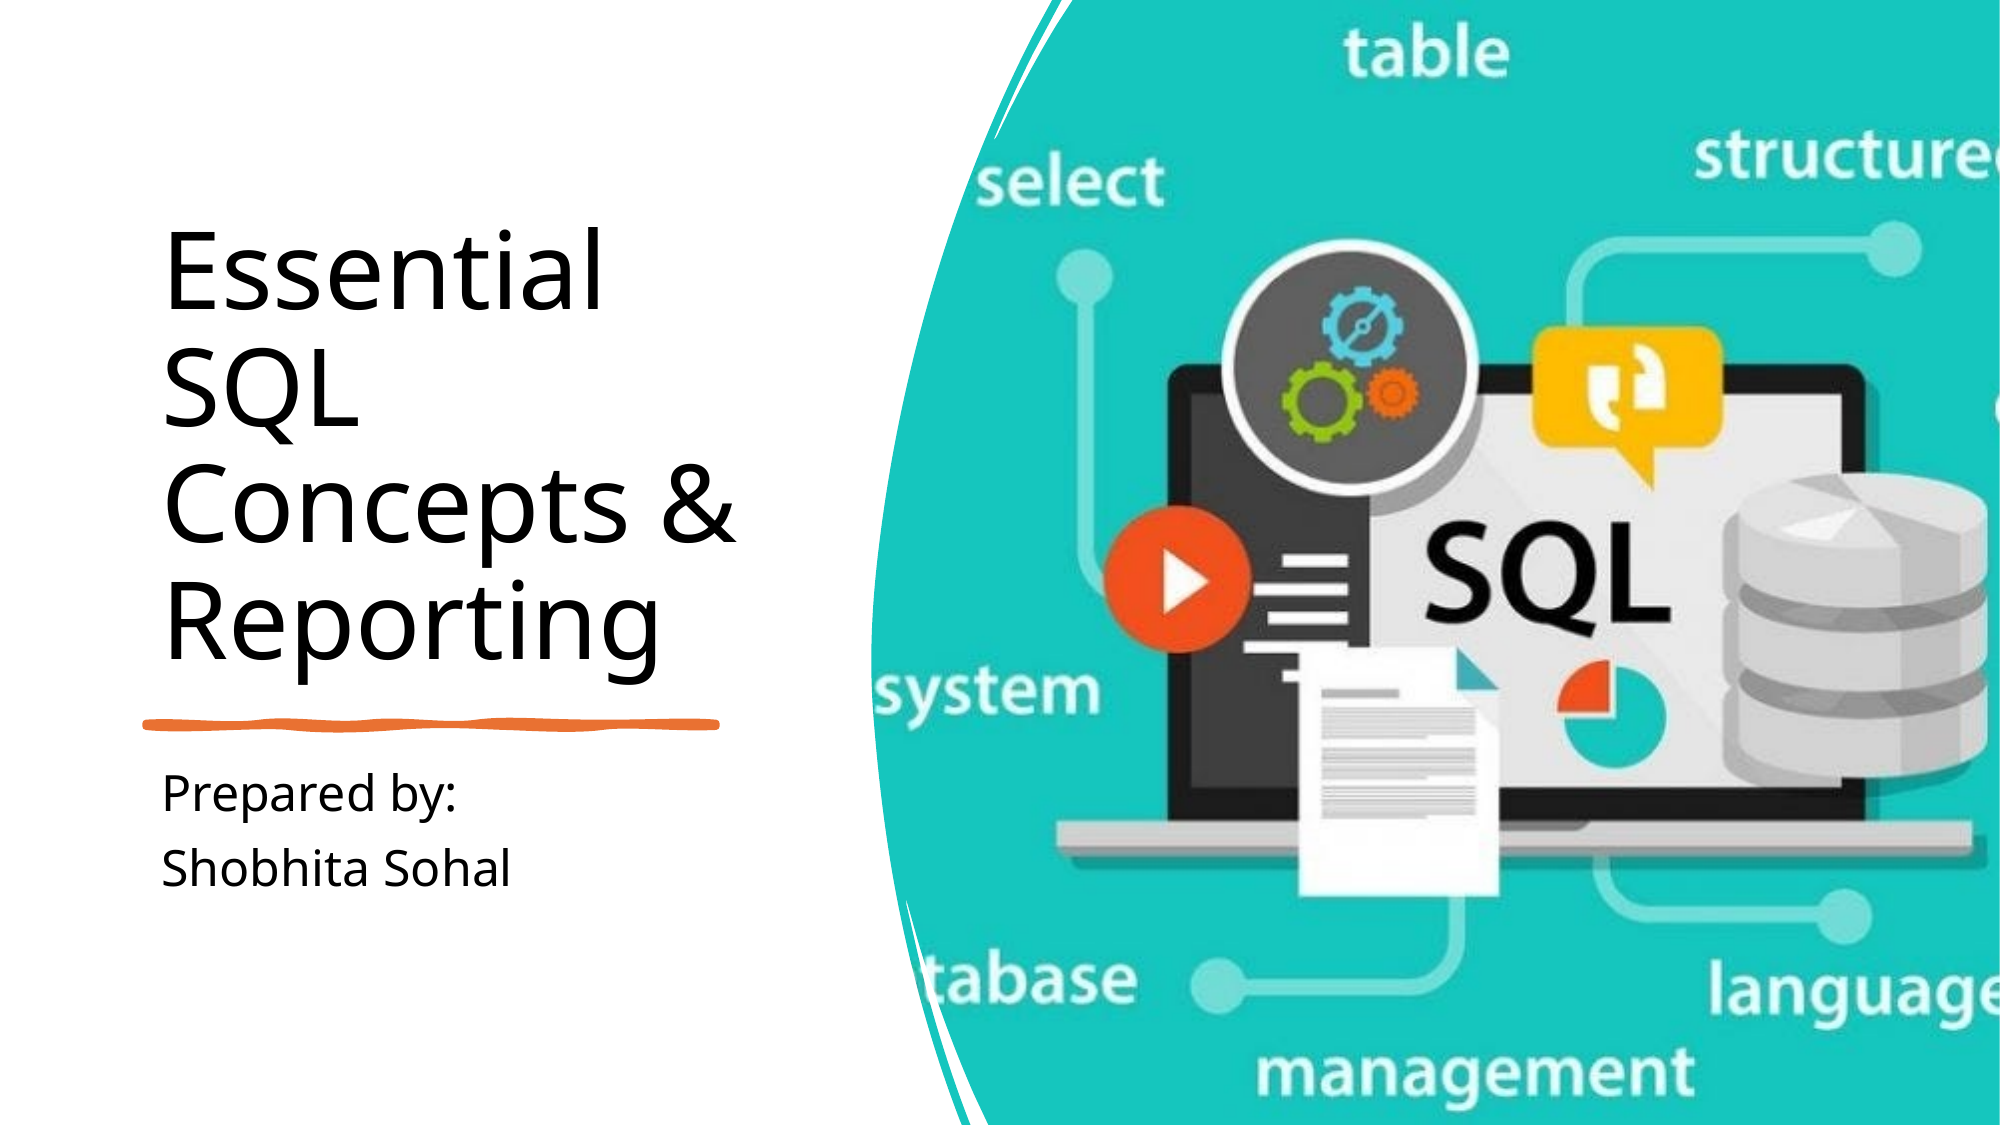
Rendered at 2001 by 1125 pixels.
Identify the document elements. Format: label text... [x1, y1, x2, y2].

title Essential SQL Concepts & Reporting [146, 104, 759, 690]
picture [870, 0, 2000, 1125]
subtitle Prepared by: Shobhita Sohal [146, 760, 759, 1019]
text_box [0, 0, 870, 1125]
text_box [144, 719, 718, 731]
